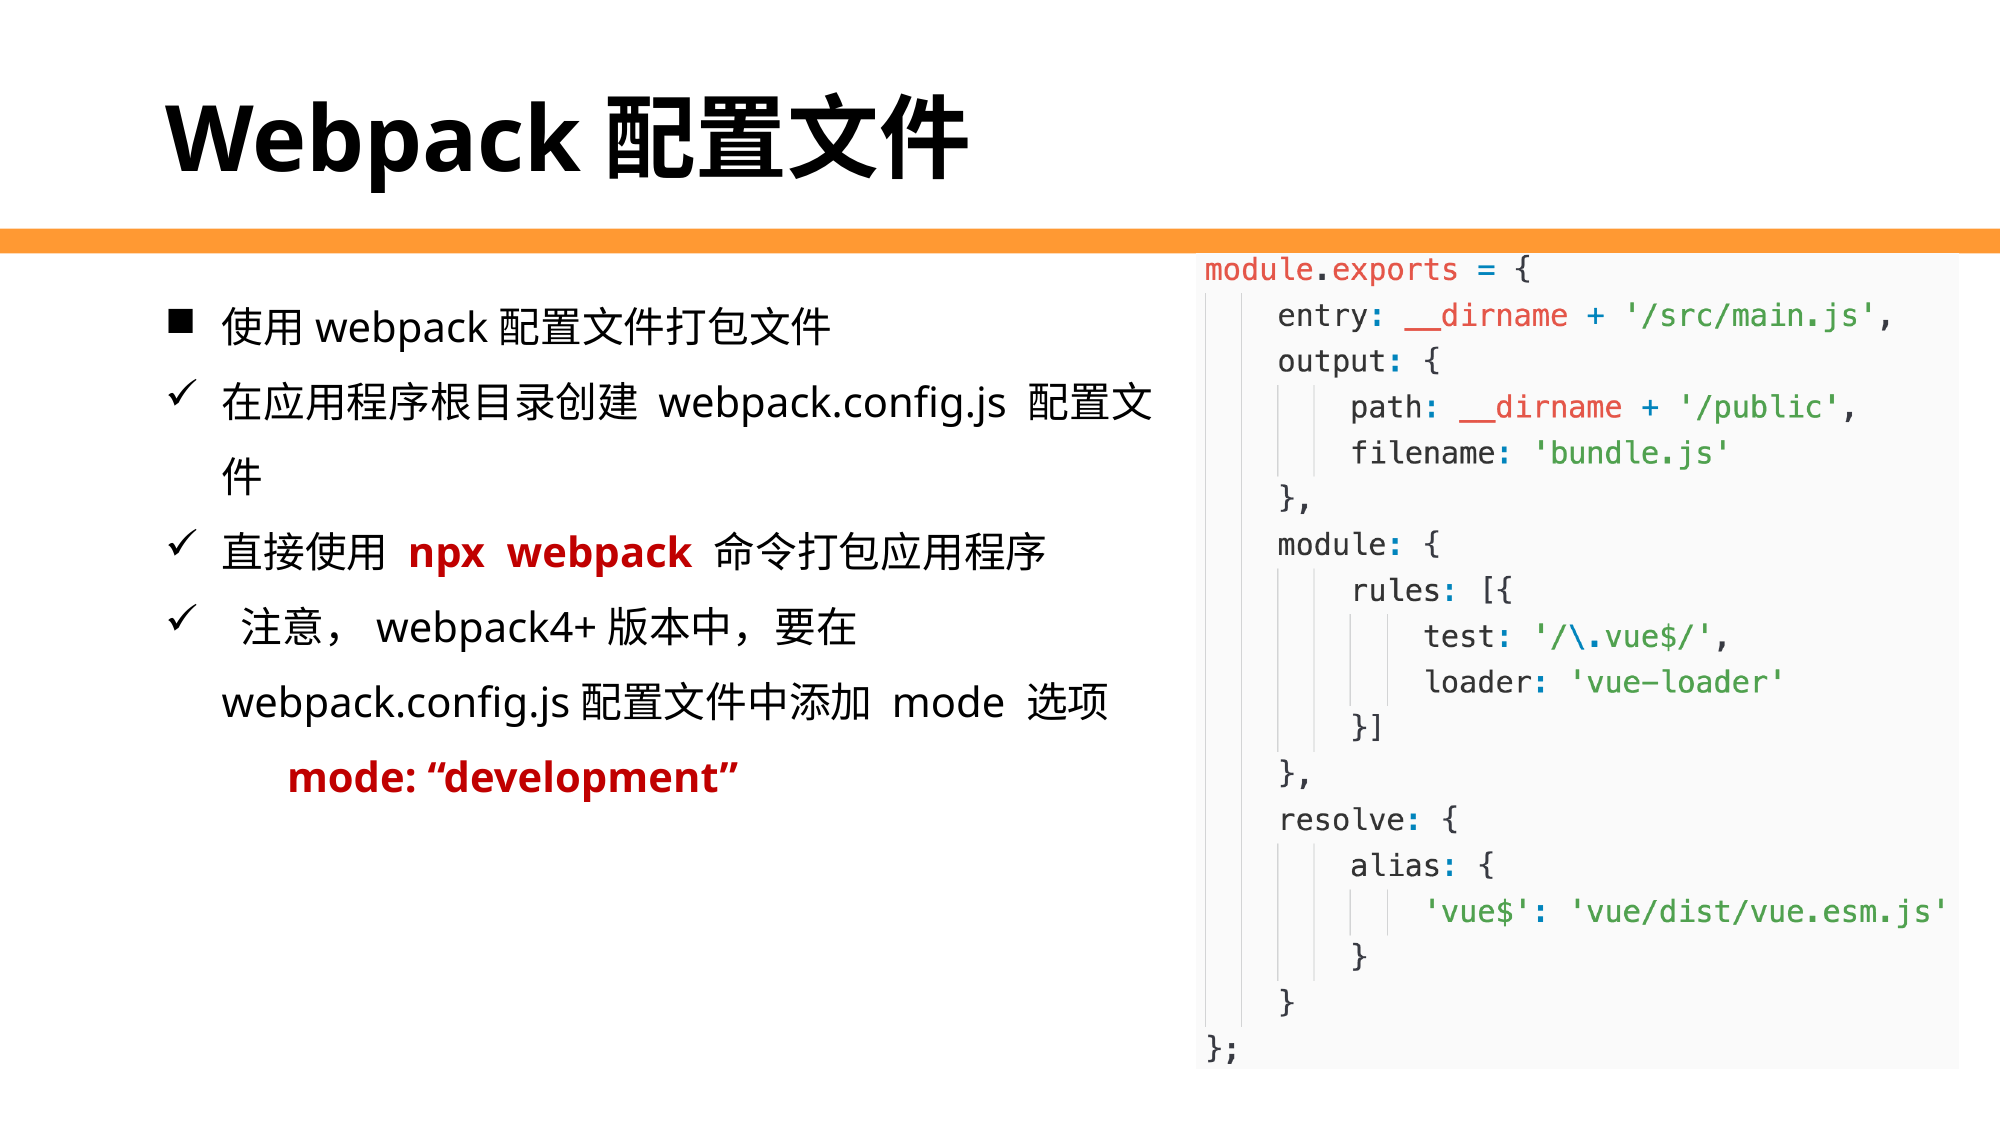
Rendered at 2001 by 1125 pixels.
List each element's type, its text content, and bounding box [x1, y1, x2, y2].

list Webpack配置文件 [150, 84, 1387, 198]
picture [1196, 253, 1959, 1069]
text_box 使用webpack配置文件打包文件 在应用程序根目录创建 webpack.config.js 配置文件 直接使用 npx webpack 命令打包应用程序 注意，webpack4+版本中，要在webpack.config.js配置文件中添加 mode 选项 mode: “development” [150, 268, 1196, 809]
